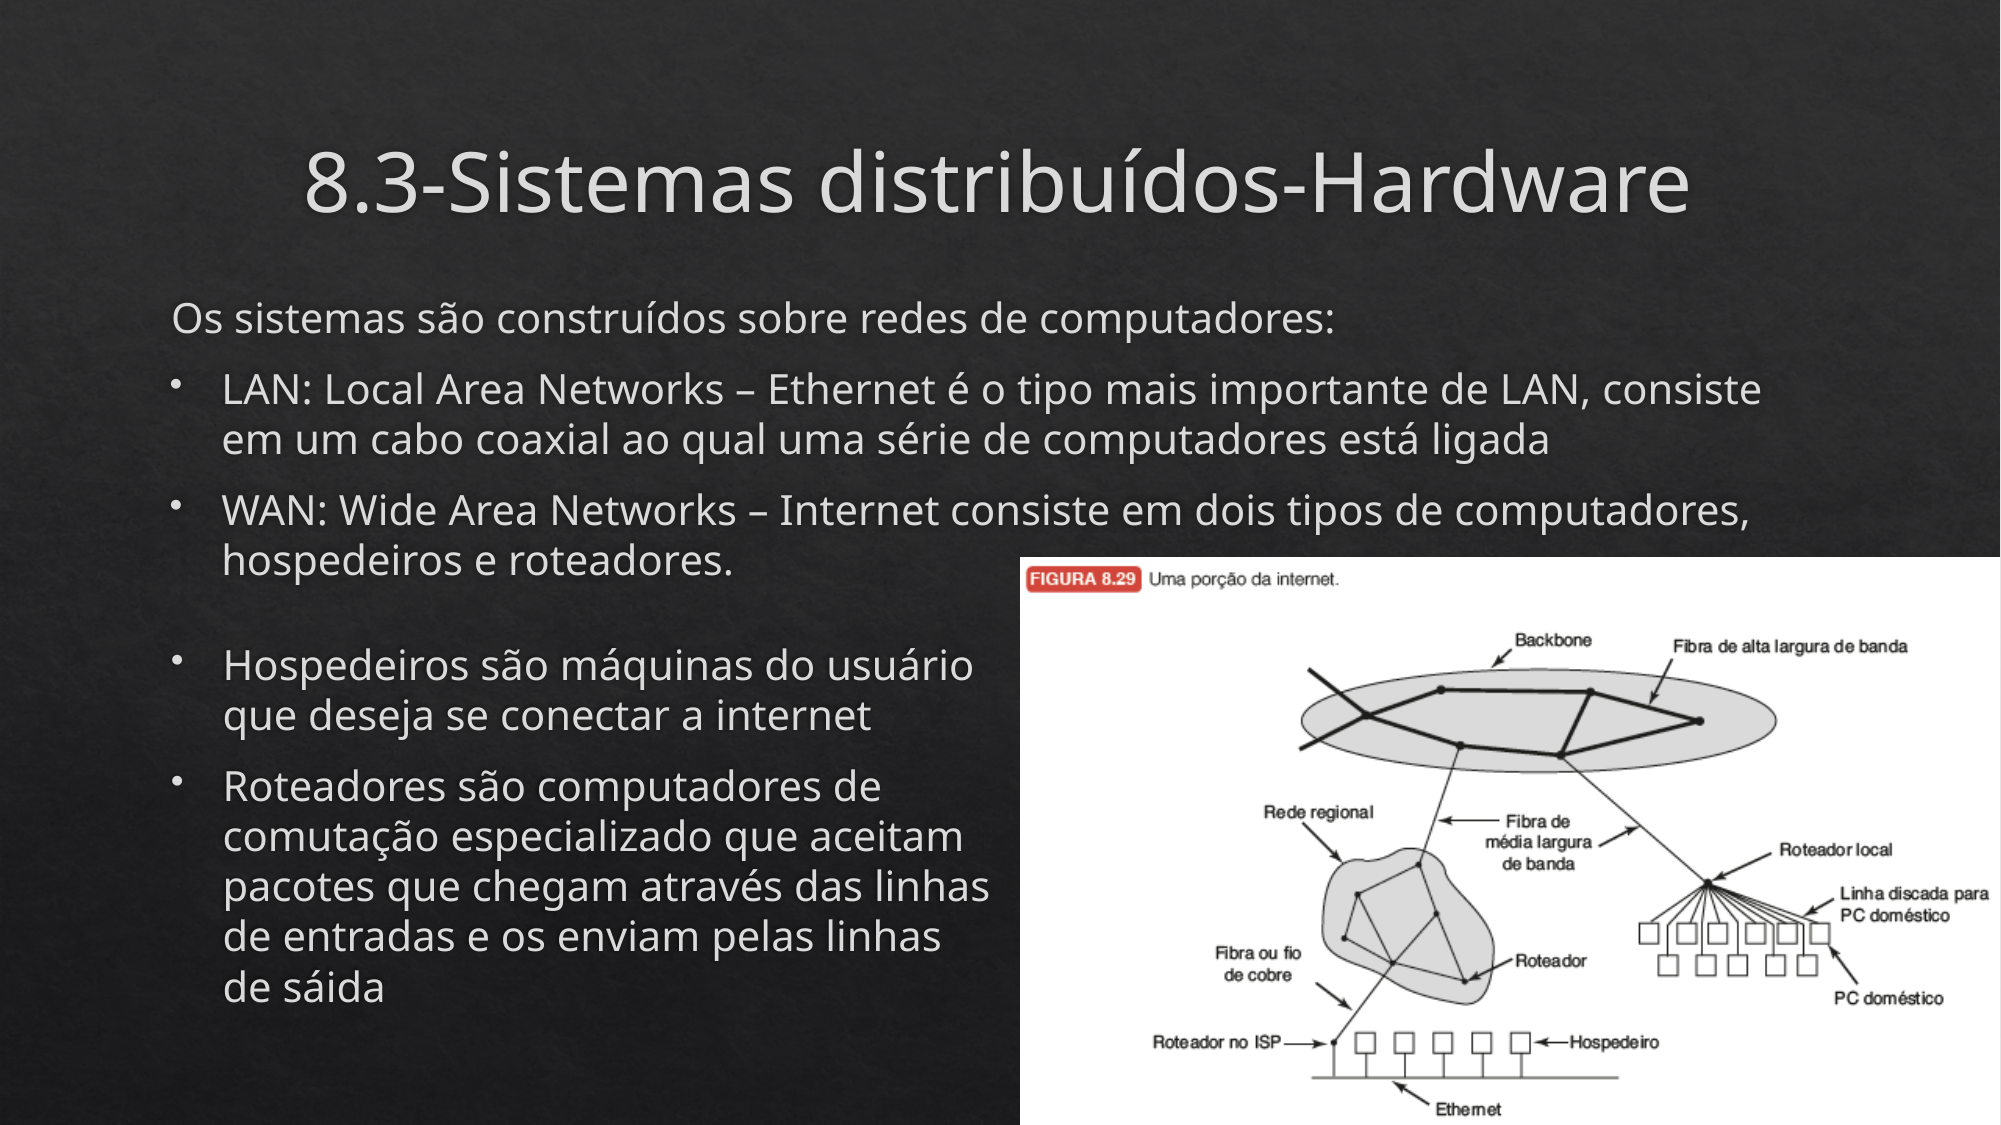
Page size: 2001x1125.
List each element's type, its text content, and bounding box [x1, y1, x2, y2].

picture [1020, 557, 2000, 1125]
list Os sistemas são construídos sobre redes de computadores: LAN: Local Area Networks – Ethernet é o tipo mais importante de LAN, consiste em um cabo coaxial ao qual uma série de computadores está ligada WAN: Wide Area Networks – Internet consiste em dois tipos de computadores, hospedeiros e roteadores. [149, 284, 1816, 608]
title 8.3-Sistemas distribuídos-Hardware [149, 99, 1849, 260]
text_box Hospedeiros são máquinas do usuário que deseja se conectar a internet Roteadores são computadores de comutação especializado que aceitam pacotes que chegam através das linhas de entradas e os enviam pelas linhas de sáida [151, 631, 1012, 1125]
